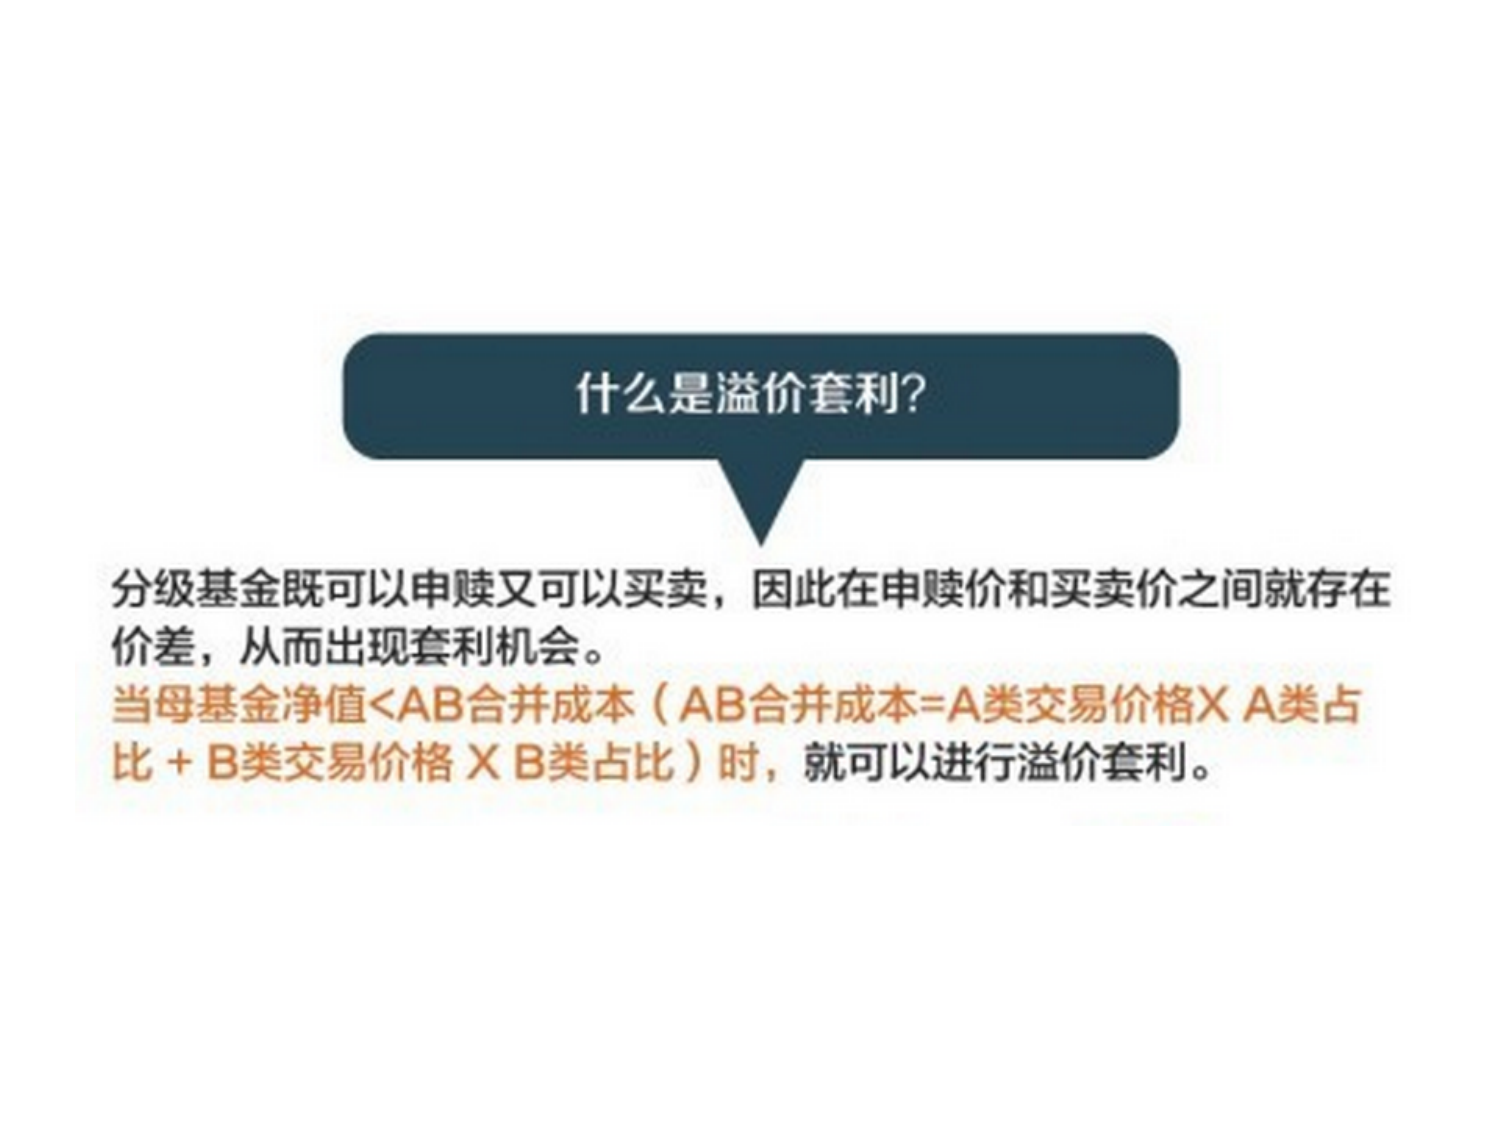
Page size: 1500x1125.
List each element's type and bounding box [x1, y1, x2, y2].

picture [74, 298, 1426, 826]
